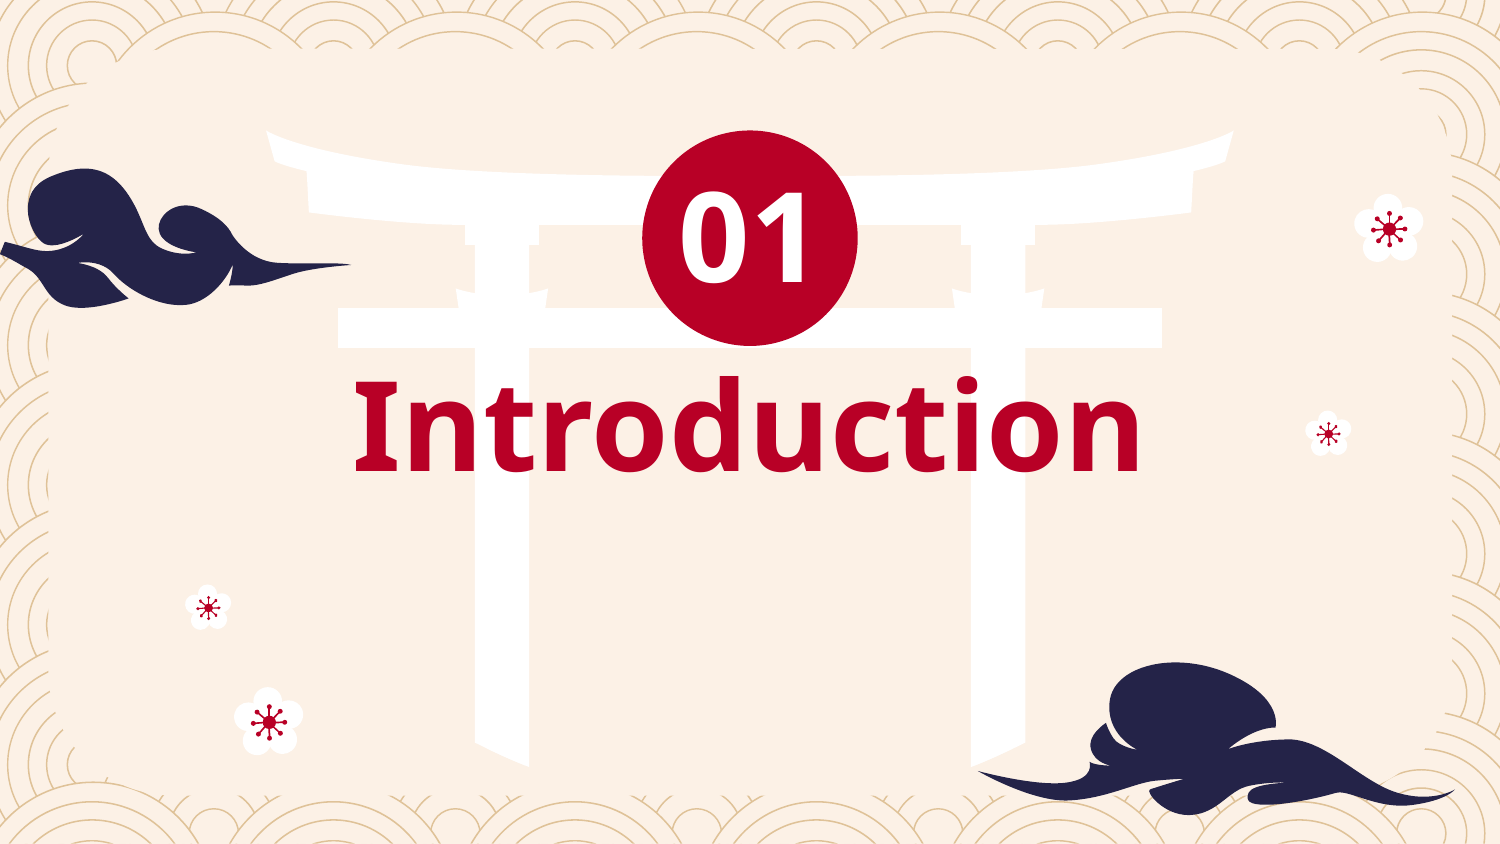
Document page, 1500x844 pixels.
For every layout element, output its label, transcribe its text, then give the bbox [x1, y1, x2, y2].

title Introduction [332, 366, 1168, 505]
text_box [675, 316, 825, 346]
title 01 [642, 177, 858, 316]
text_box [661, 130, 839, 177]
